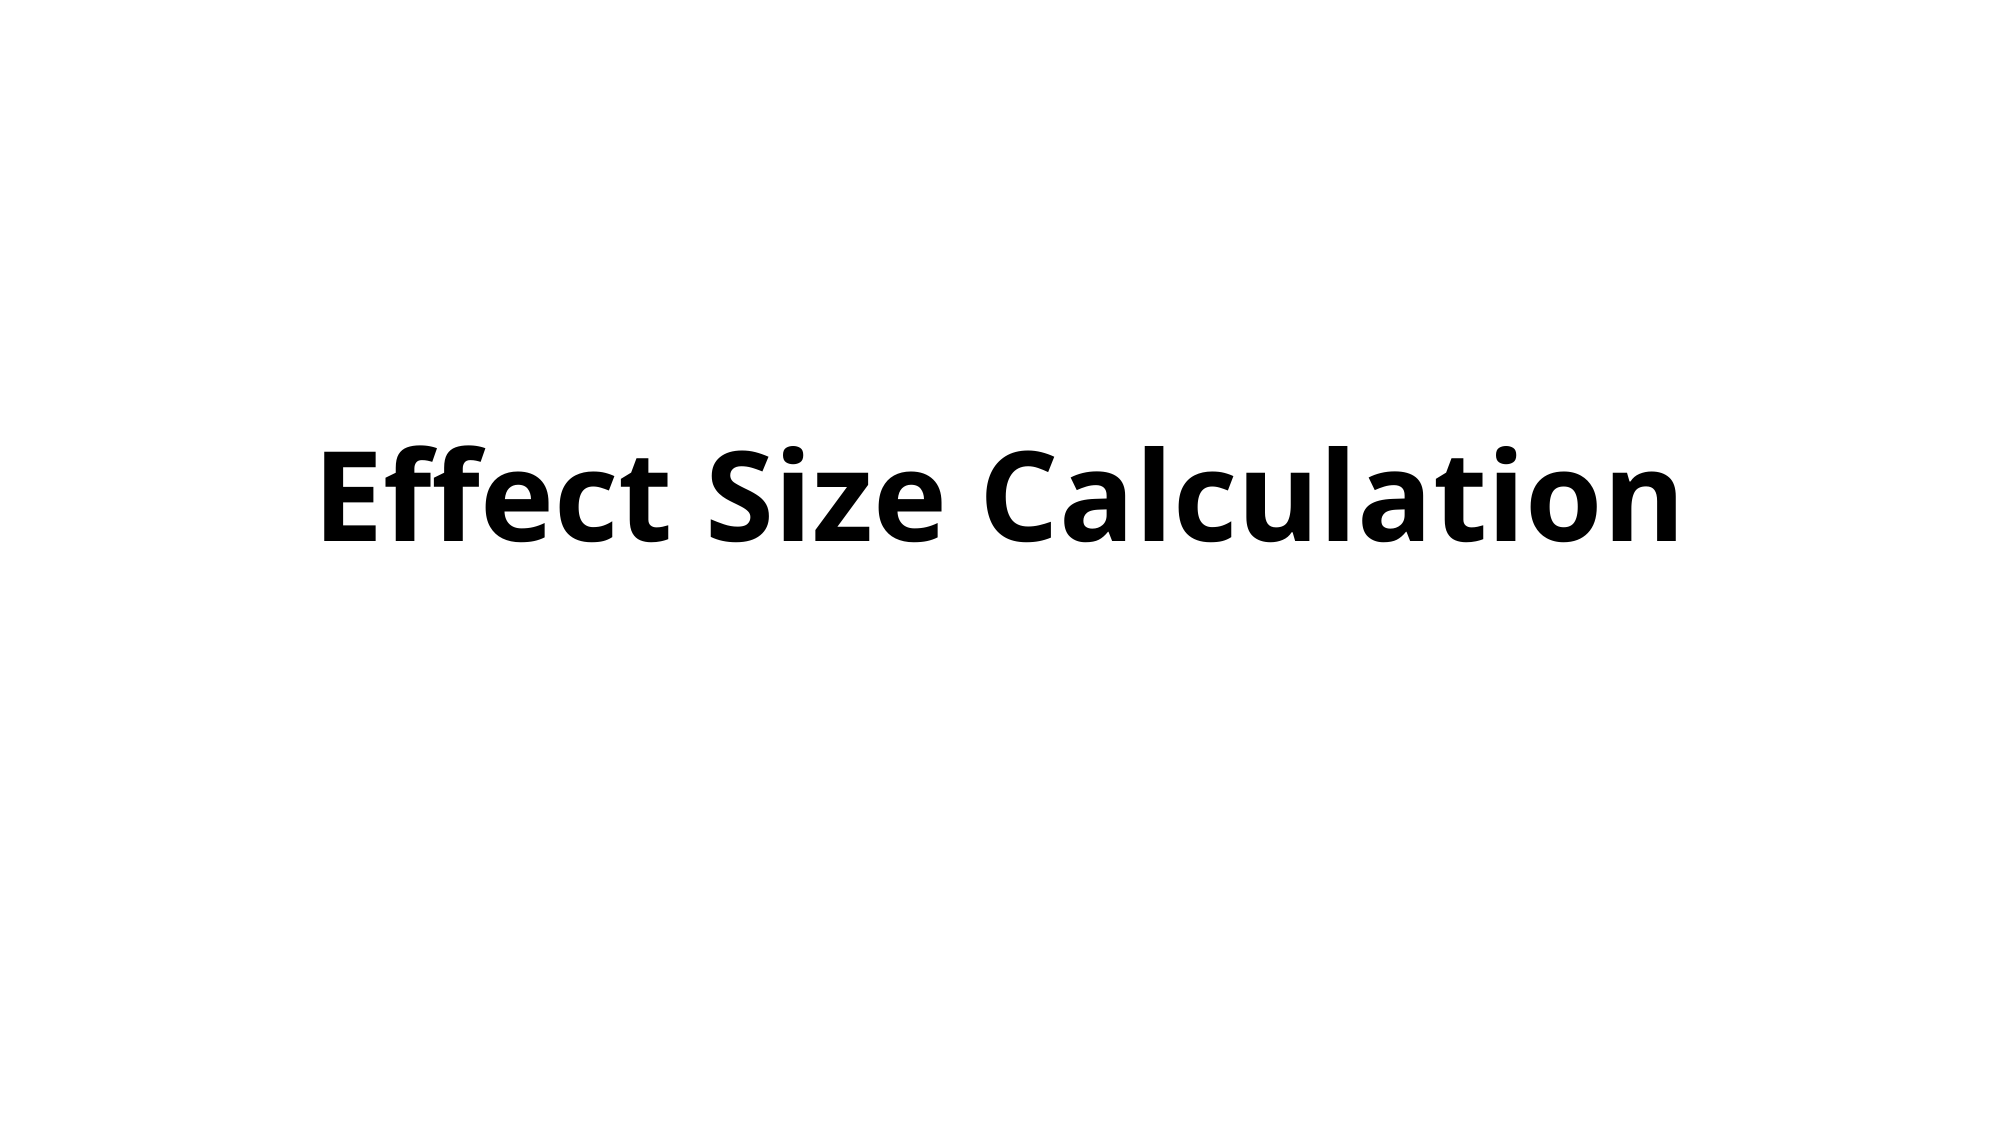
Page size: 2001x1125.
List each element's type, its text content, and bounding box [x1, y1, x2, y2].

title Effect Size Calculation [249, 184, 1750, 576]
